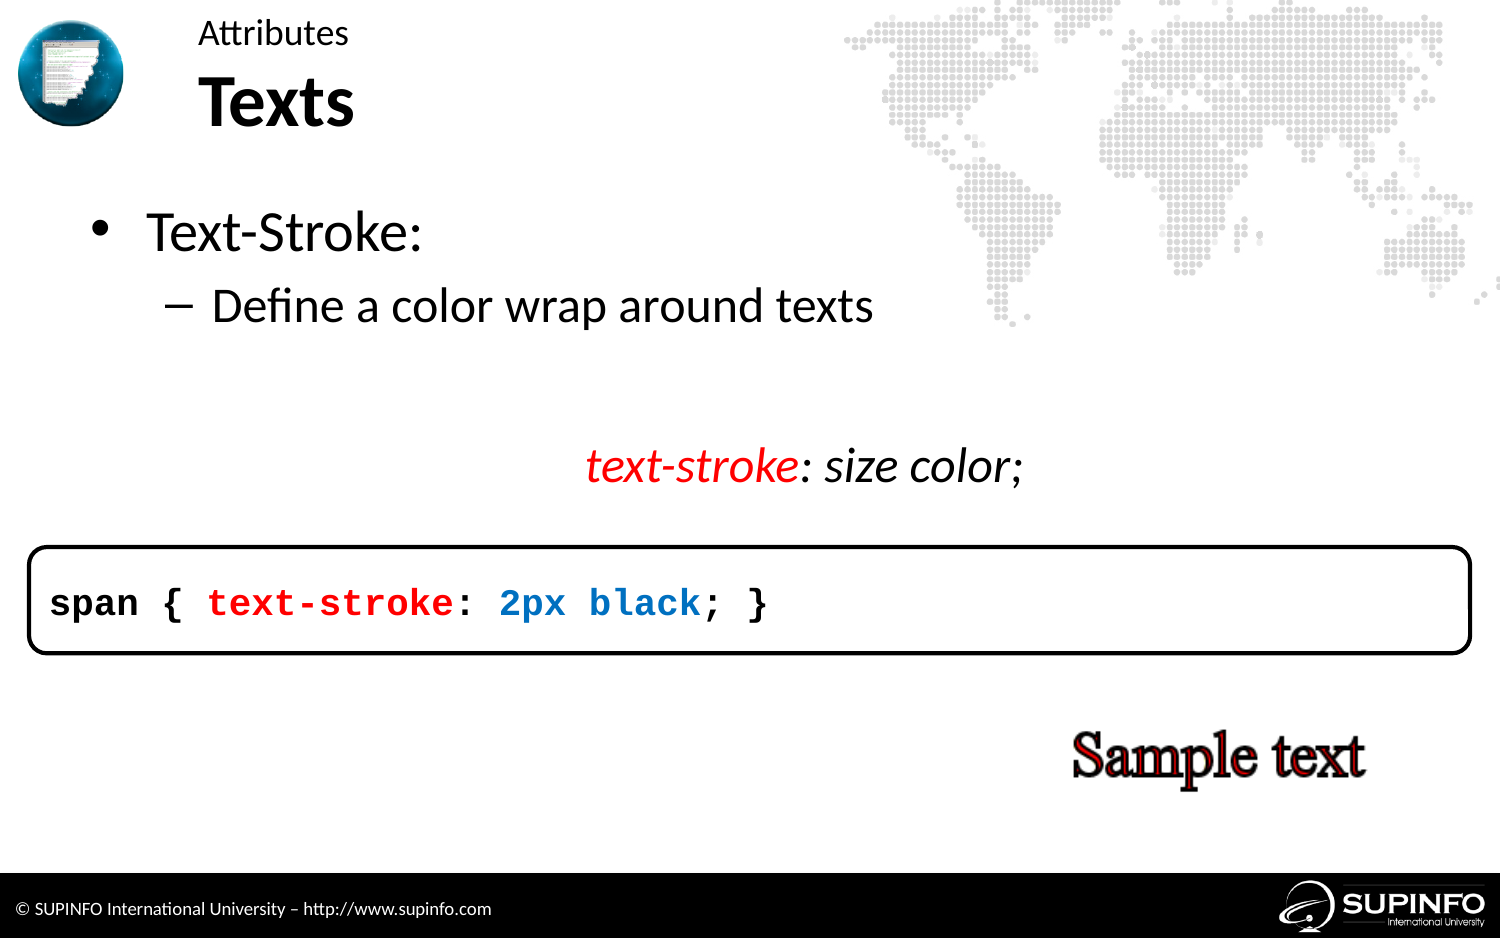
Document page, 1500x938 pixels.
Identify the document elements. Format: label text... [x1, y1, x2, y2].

list Text-Stroke: Define a color wrap around texts text-stroke: size color; [75, 185, 1459, 545]
title Texts [183, 56, 1459, 138]
text_box span { text-stroke: 2px black; } [26, 544, 1473, 656]
picture [17, 19, 125, 127]
list Text-Stroke: Define a color wrap around texts text-stroke: size color; [75, 655, 1459, 880]
list Attributes [183, 0, 1459, 56]
picture [1269, 870, 1494, 938]
picture [844, 0, 1500, 327]
picture [1063, 722, 1377, 800]
